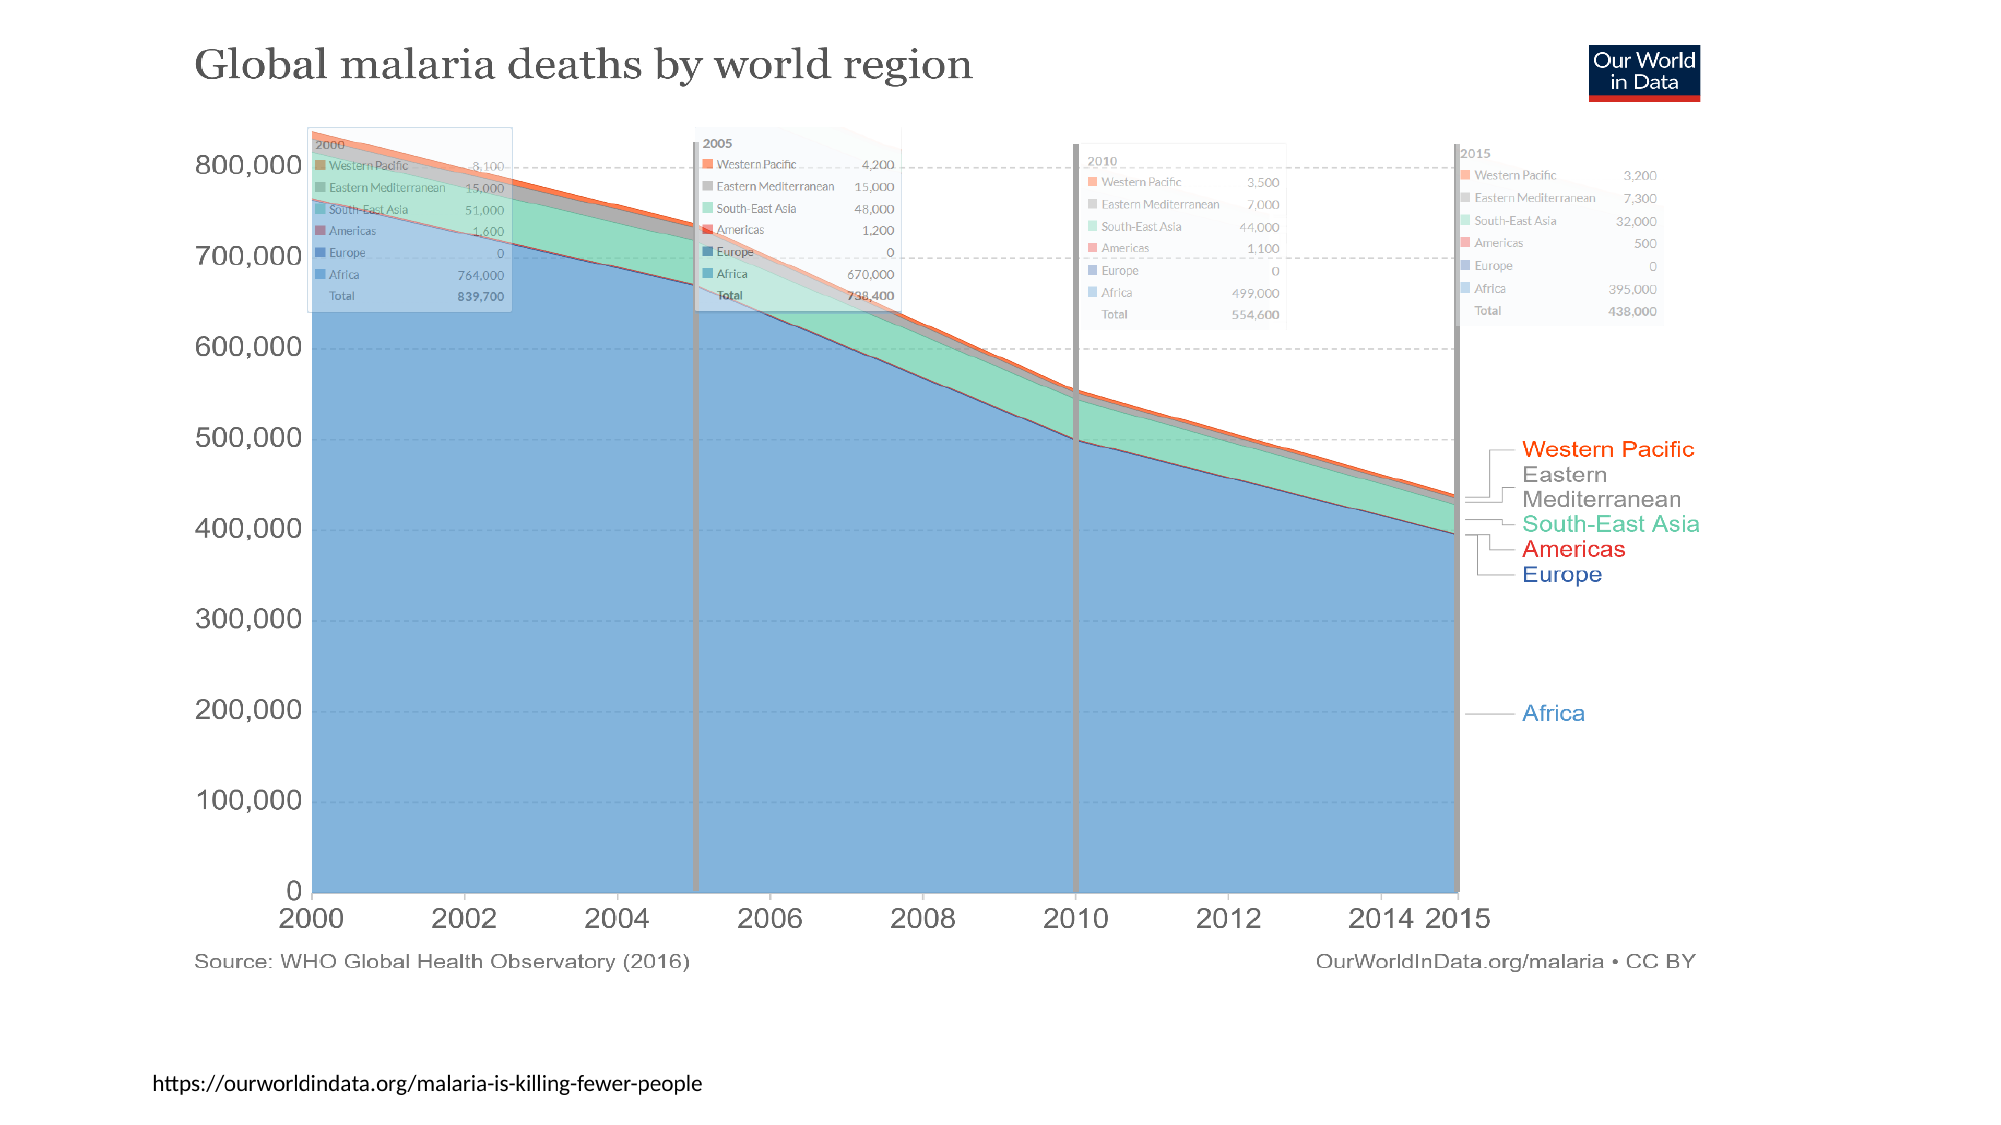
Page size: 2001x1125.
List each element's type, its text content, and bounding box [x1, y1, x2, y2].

picture [166, 20, 1729, 998]
list https://ourworldindata.org/malaria-is-killing-fewer-people [137, 1024, 1863, 1105]
